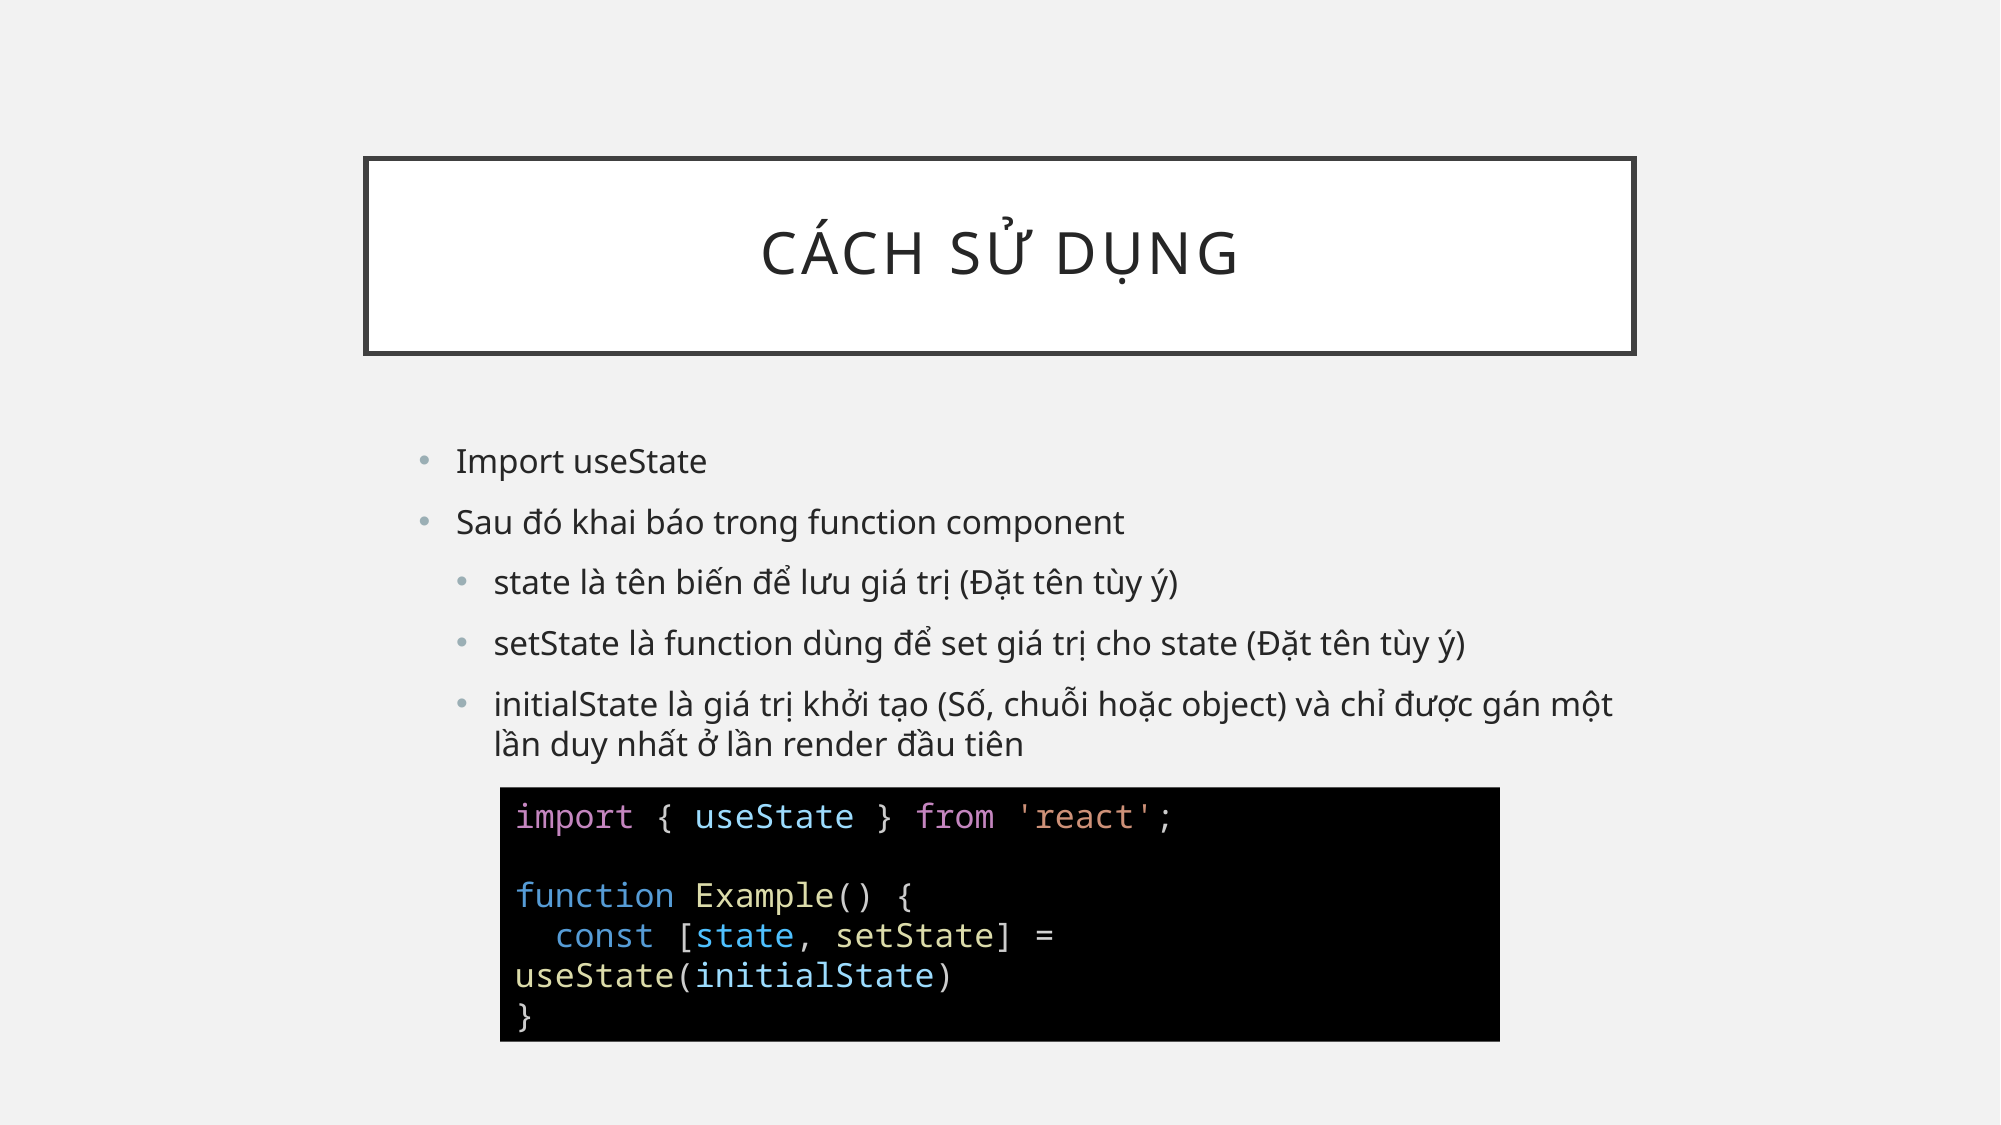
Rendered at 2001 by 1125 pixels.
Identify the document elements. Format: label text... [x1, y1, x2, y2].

text_box import { useState } from 'react'; function Example() { const [state, setState] = useState(initialState) } [500, 787, 1500, 1042]
list Import useState Sau đó khai báo trong function component state là tên biến để lưu giá trị (Đặt tên tùy ý) setState là function dùng để set giá trị cho state (Đặt tên tùy ý) initialState là giá trị khởi tạo (Số, chuỗi hoặc object) và chỉ được gán một lần duy nhất ở lần render đầu tiên [366, 432, 1634, 942]
title Cách sử dụng [363, 156, 1637, 356]
